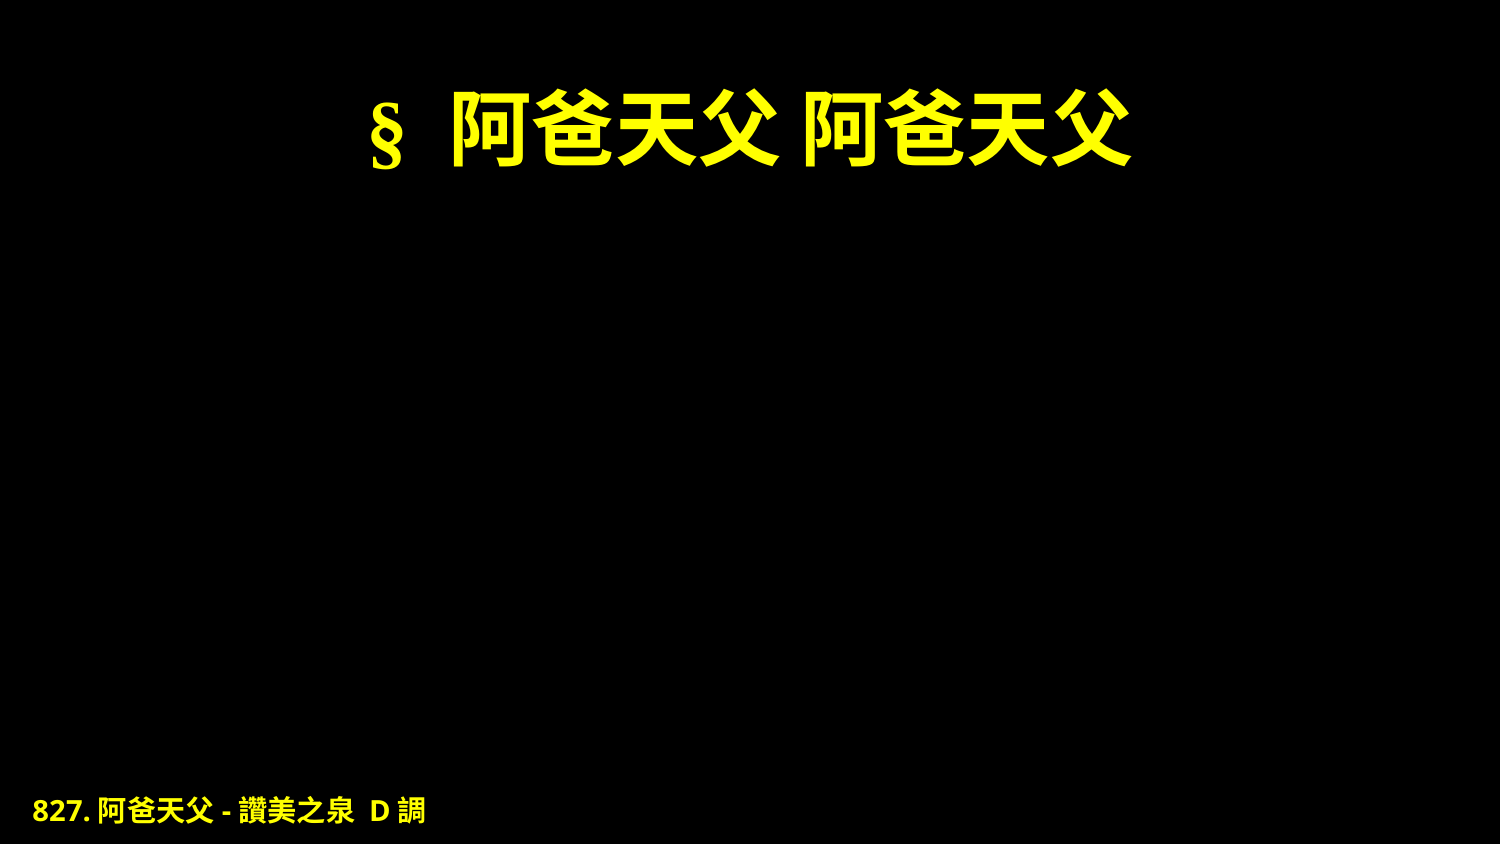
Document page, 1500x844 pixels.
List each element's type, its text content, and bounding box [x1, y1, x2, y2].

title § 阿爸天父 阿爸天父 [0, 55, 1500, 197]
text_box 827.阿爸天父-讚美之泉 D調 [17, 784, 656, 835]
